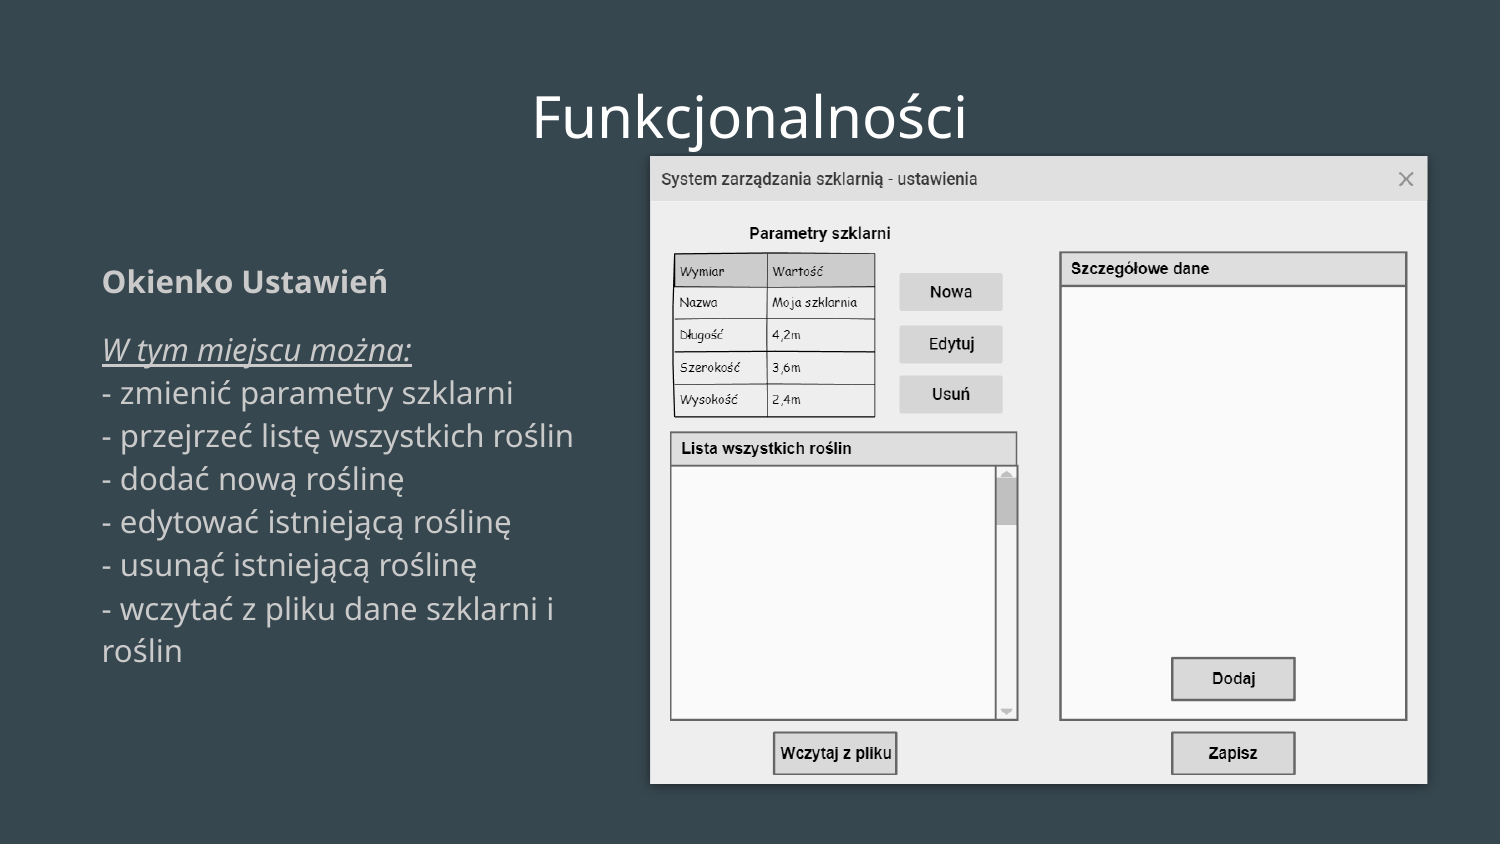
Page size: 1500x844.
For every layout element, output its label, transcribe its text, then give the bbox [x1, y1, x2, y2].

list Okienko Ustawień W tym miejscu można: - zmienić parametry szklarni - przejrzeć listę wszystkich roślin - dodać nową roślinę - edytować istniejącą roślinę - usunąć istniejącą roślinę - wczytać z pliku dane szklarni i roślin [86, 241, 609, 764]
picture [614, 153, 1459, 800]
title Funkcjonalności [0, 41, 1500, 166]
